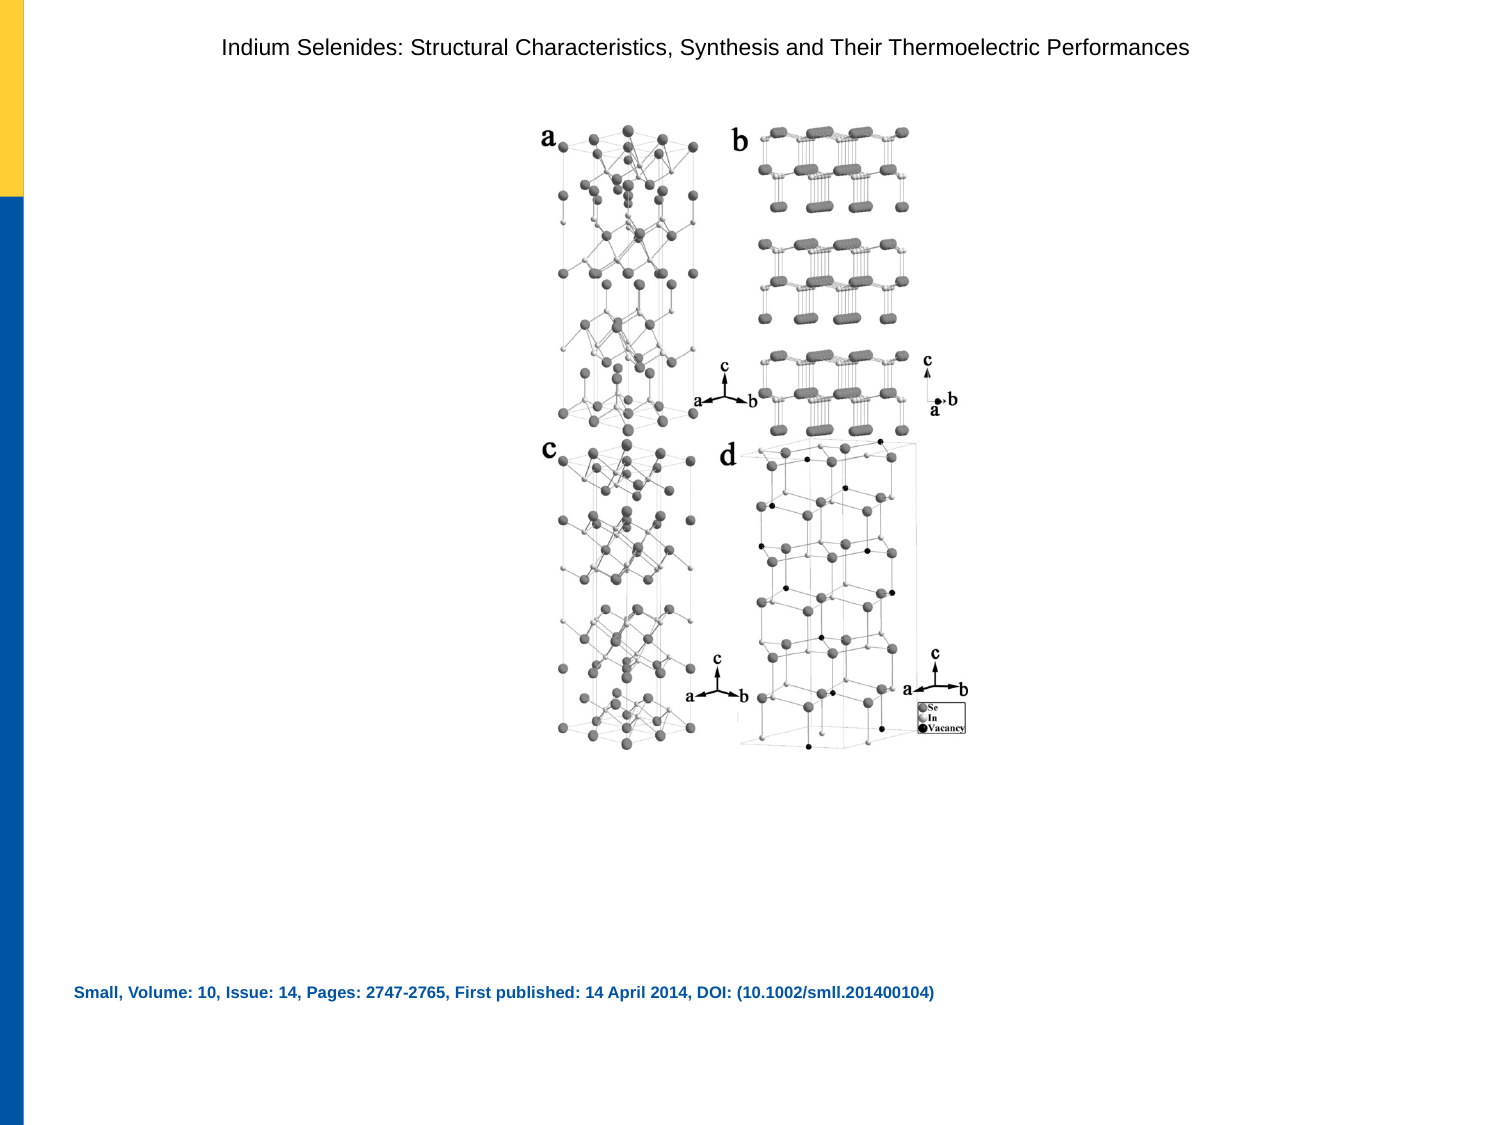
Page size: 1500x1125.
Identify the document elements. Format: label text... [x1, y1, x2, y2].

text_box Small, Volume: 10, Issue: 14, Pages: 2747-2765, First published: 14 April 2014, DOI: (10.1002/smll.201400104) [58, 974, 1477, 1010]
text_box Indium Selenides: Structural Characteristics, Synthesis and Their Thermoelectric Performances [206, 24, 1388, 68]
picture [540, 124, 968, 751]
